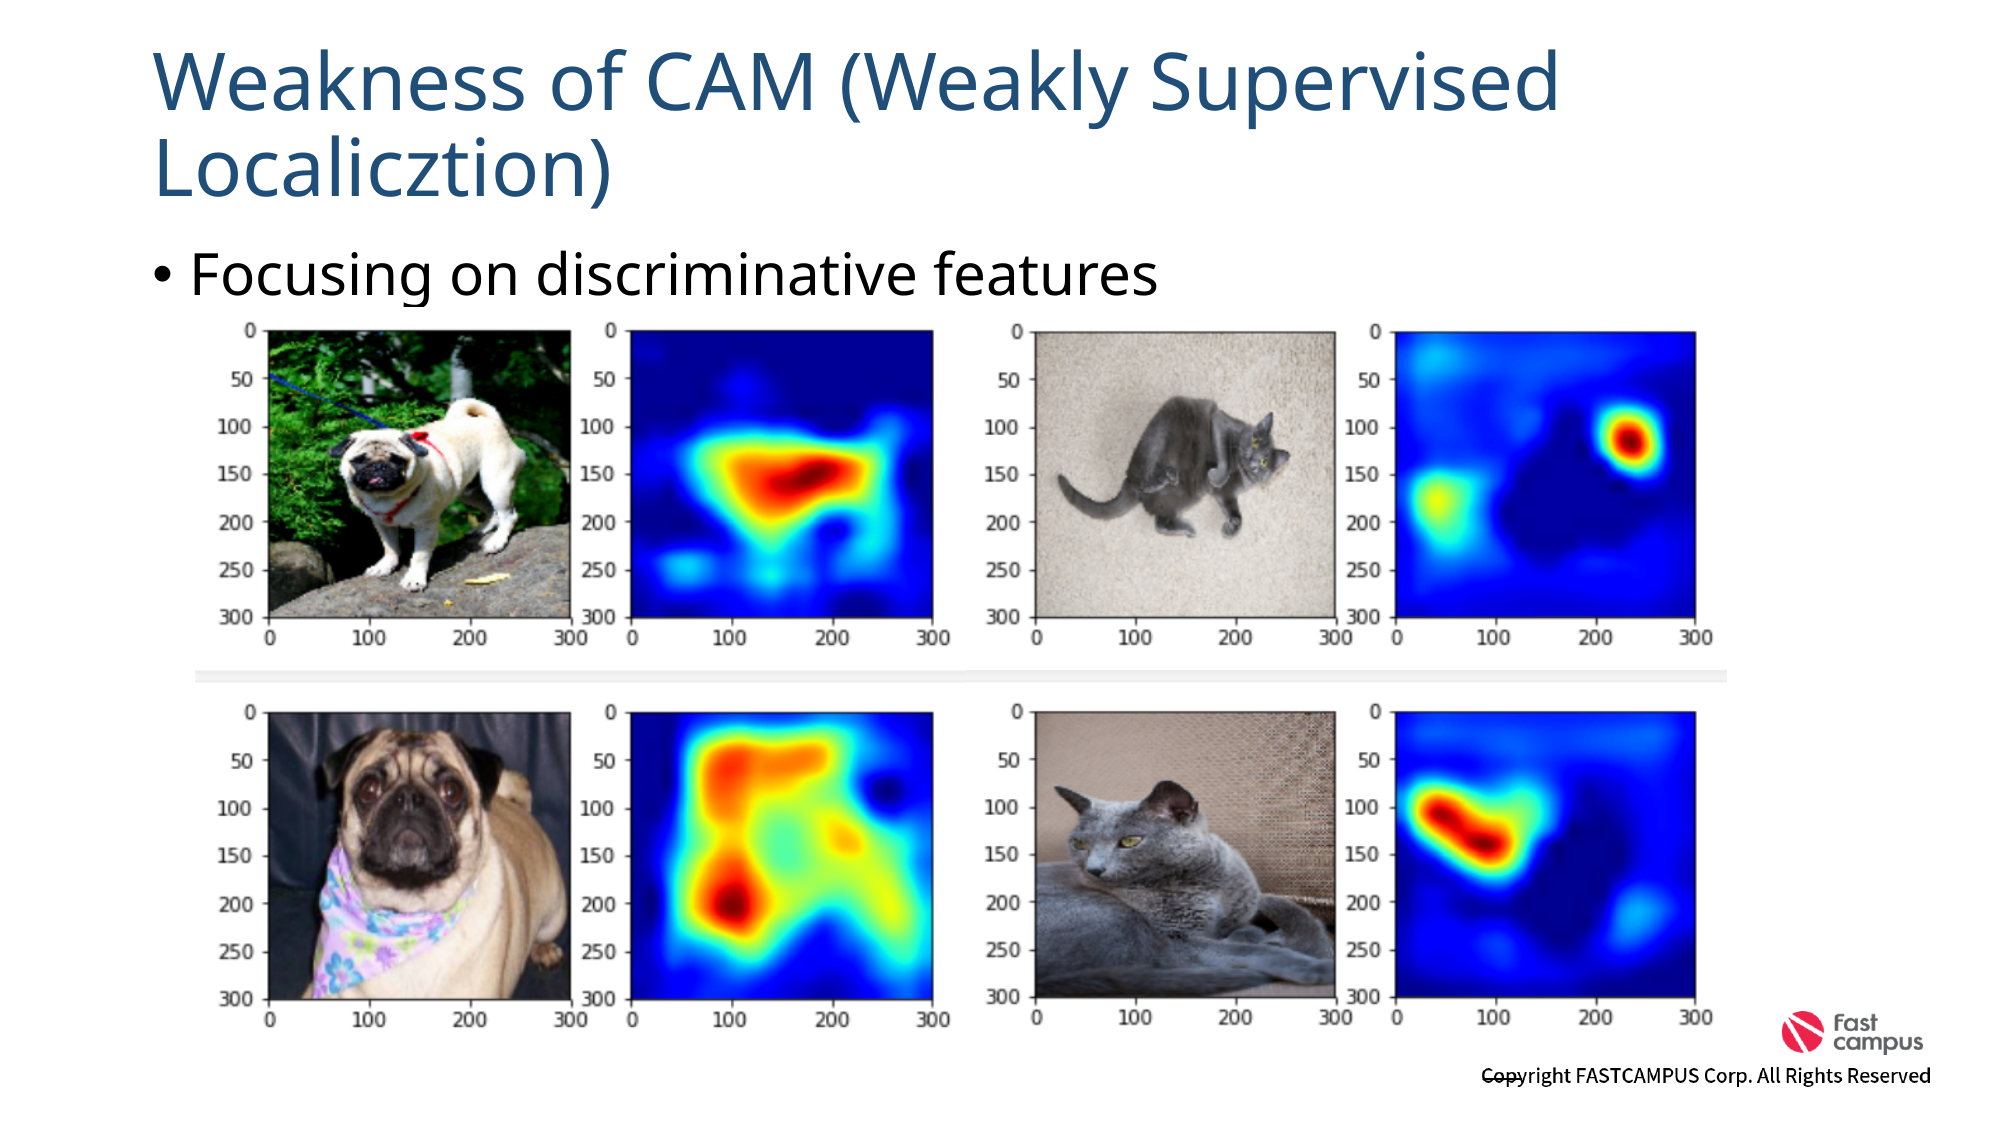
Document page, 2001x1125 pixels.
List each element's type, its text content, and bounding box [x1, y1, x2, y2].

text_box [195, 306, 1727, 1044]
title Weakness of CAM (Weakly Supervised Localicztion) [137, 33, 1863, 222]
picture [1457, 984, 2000, 1125]
list Focusing on discriminative features [137, 237, 1863, 1014]
